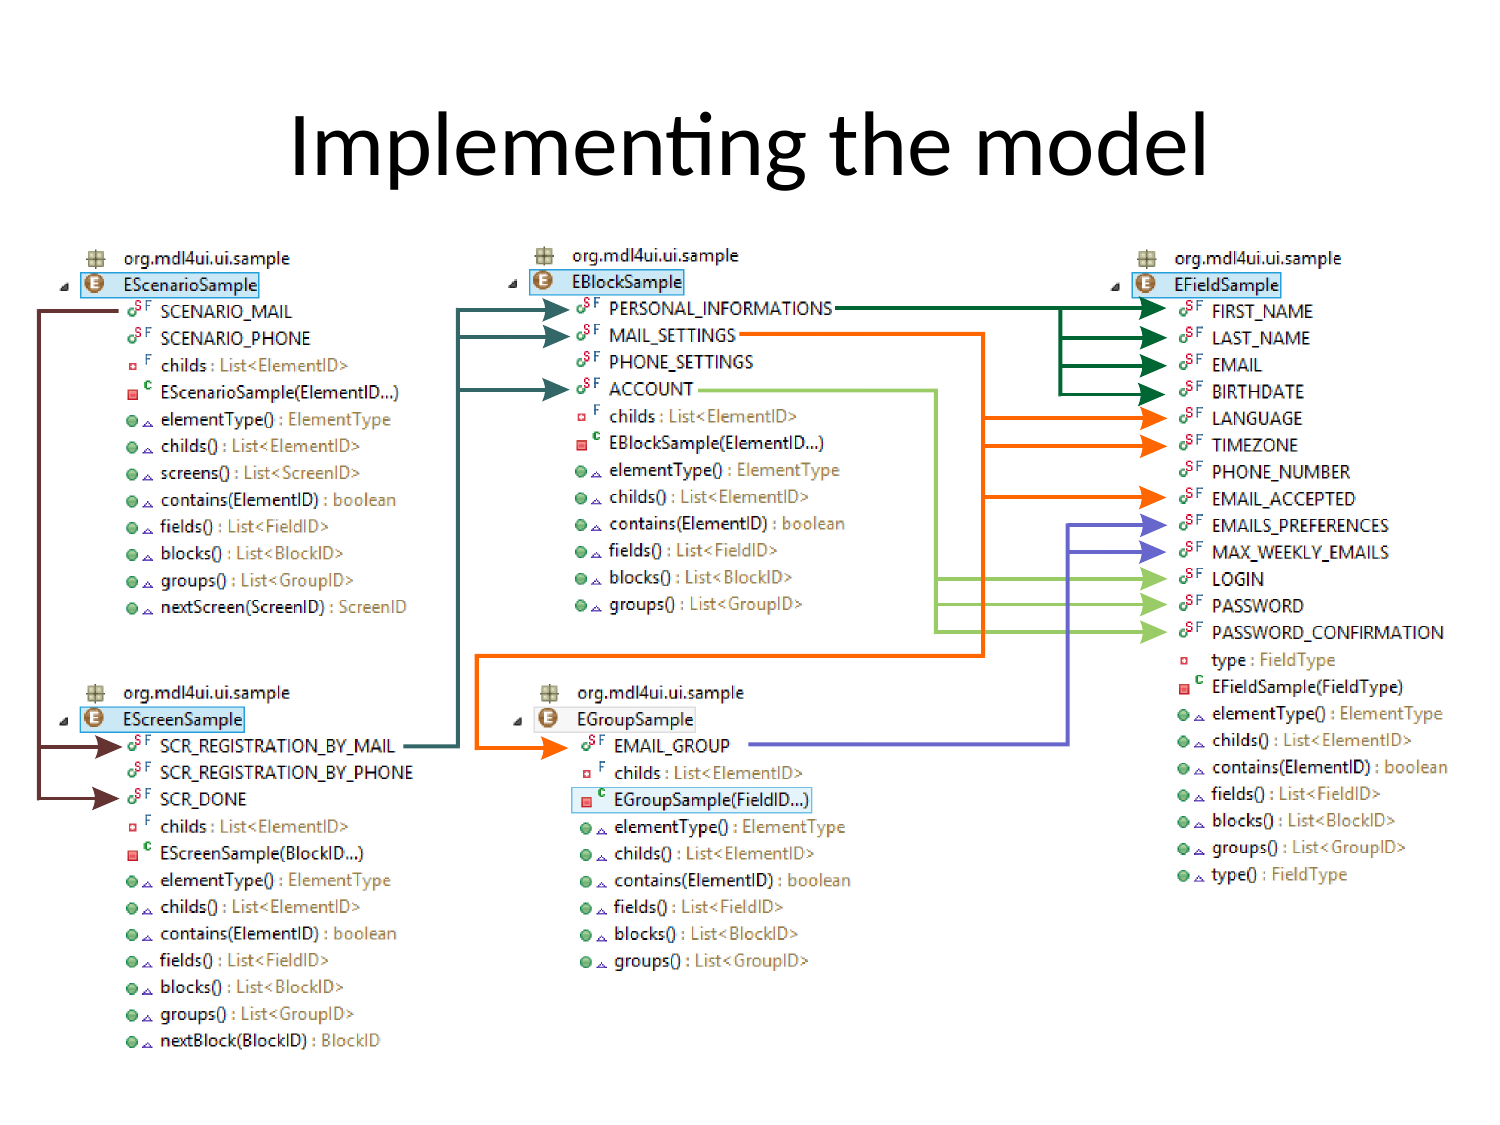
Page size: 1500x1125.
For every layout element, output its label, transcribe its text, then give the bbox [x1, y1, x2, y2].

title Implementing the model [75, 45, 1425, 233]
picture [36, 245, 1463, 1063]
